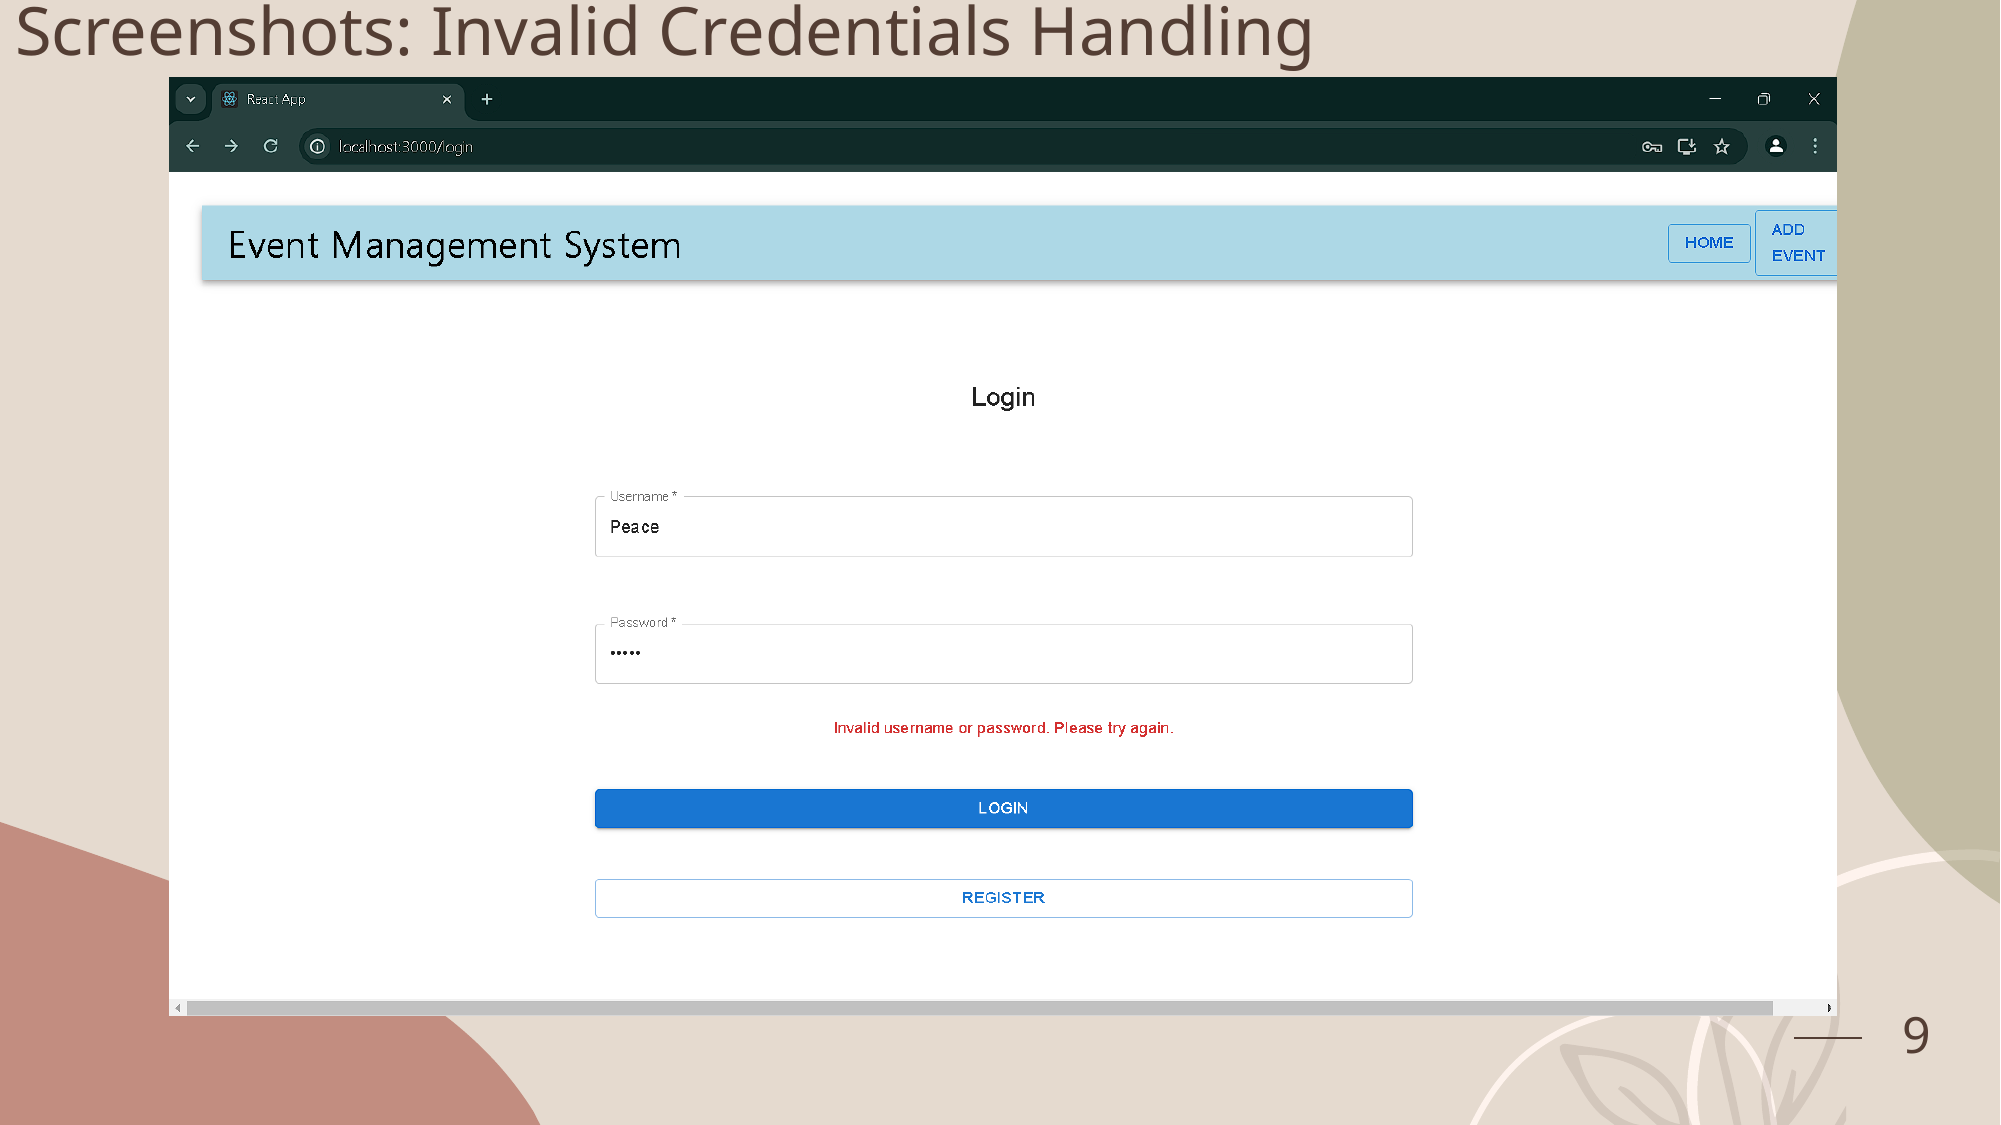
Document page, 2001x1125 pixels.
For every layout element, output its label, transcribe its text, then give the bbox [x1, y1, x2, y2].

title Screenshots: Invalid Credentials Handling [0, 13, 1386, 78]
slide_number 9 [1862, 964, 1971, 1112]
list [169, 77, 1837, 1016]
